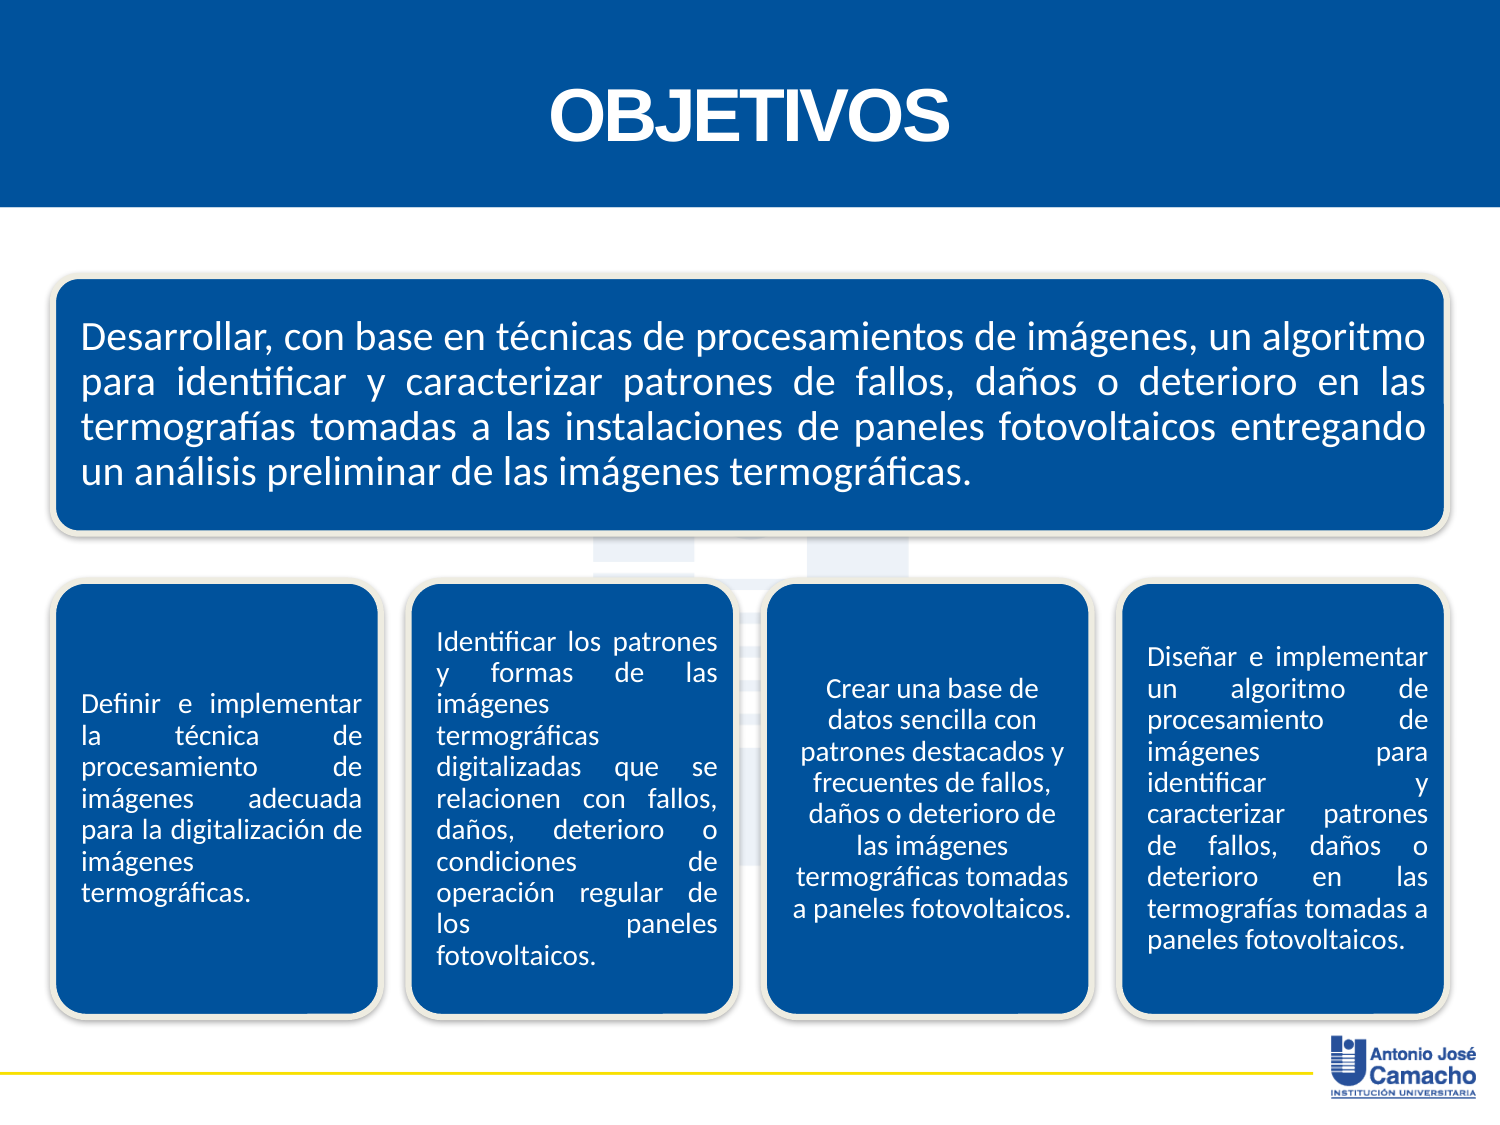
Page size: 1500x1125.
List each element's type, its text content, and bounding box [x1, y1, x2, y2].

title OBJETIVOS [75, 30, 1425, 194]
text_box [52, 275, 1448, 1018]
picture [0, 0, 1500, 1125]
